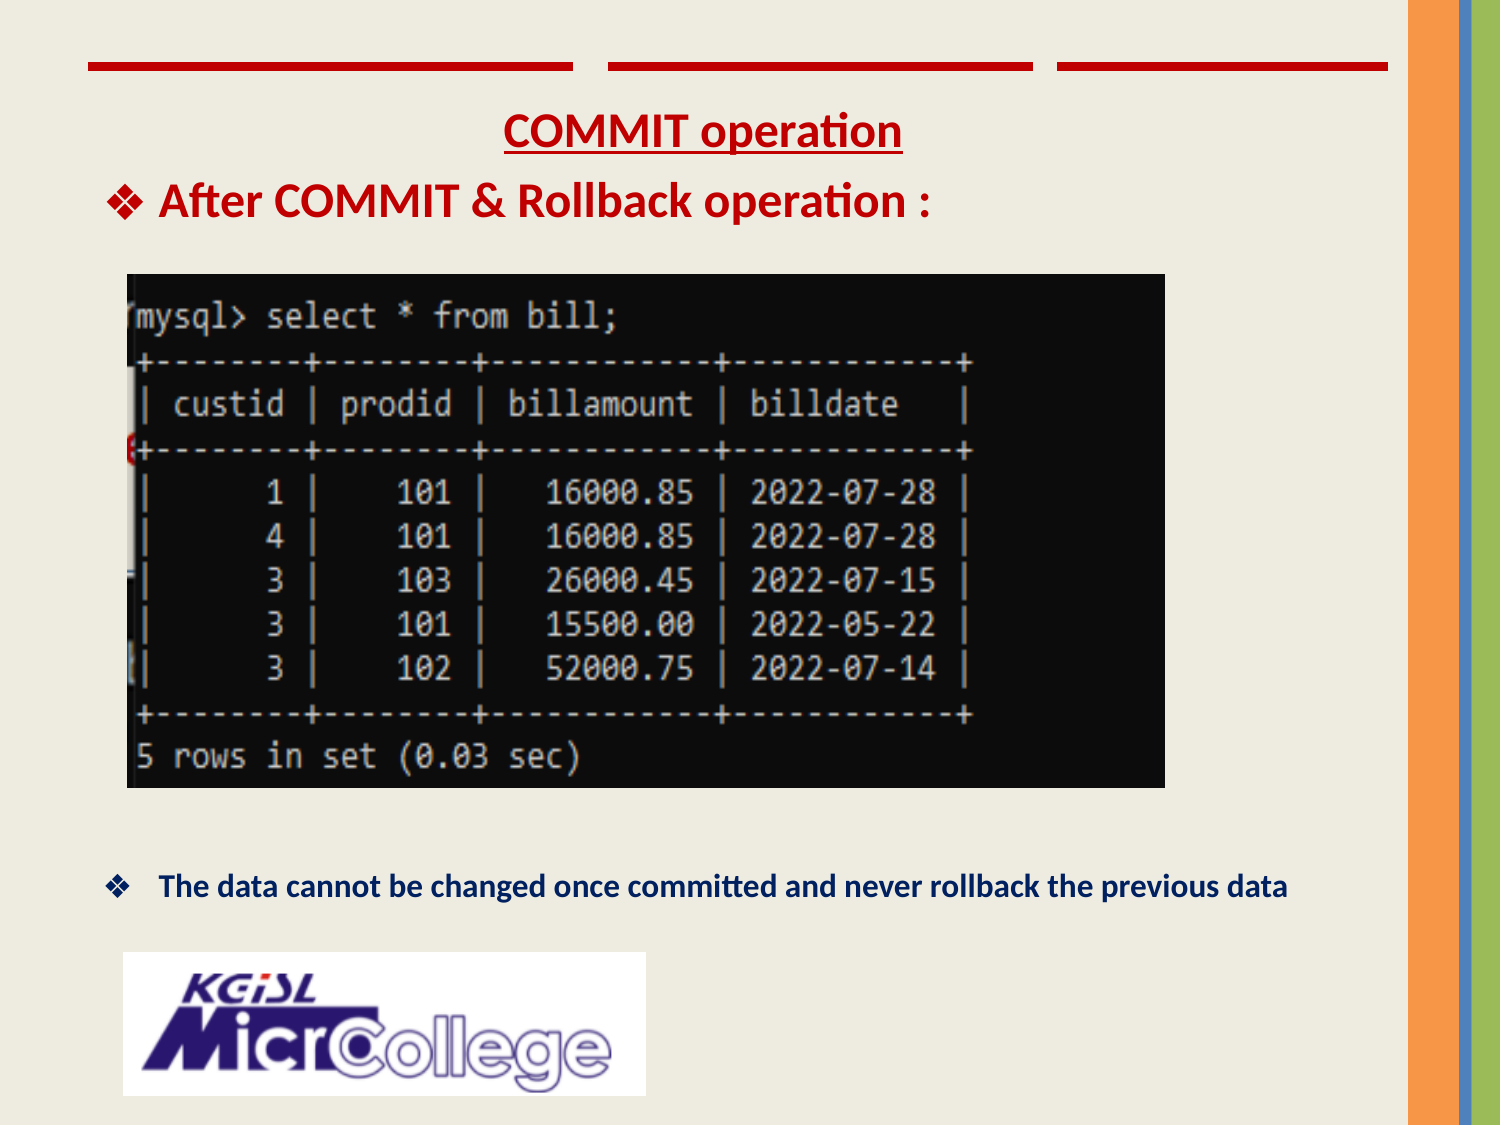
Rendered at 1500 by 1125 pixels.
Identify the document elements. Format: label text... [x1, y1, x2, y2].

picture [123, 951, 647, 1097]
list COMMIT operation After COMMIT & Rollback operation : The data cannot be changed once committed and never rollback the previous data [87, 90, 1313, 1100]
picture [126, 274, 1165, 788]
